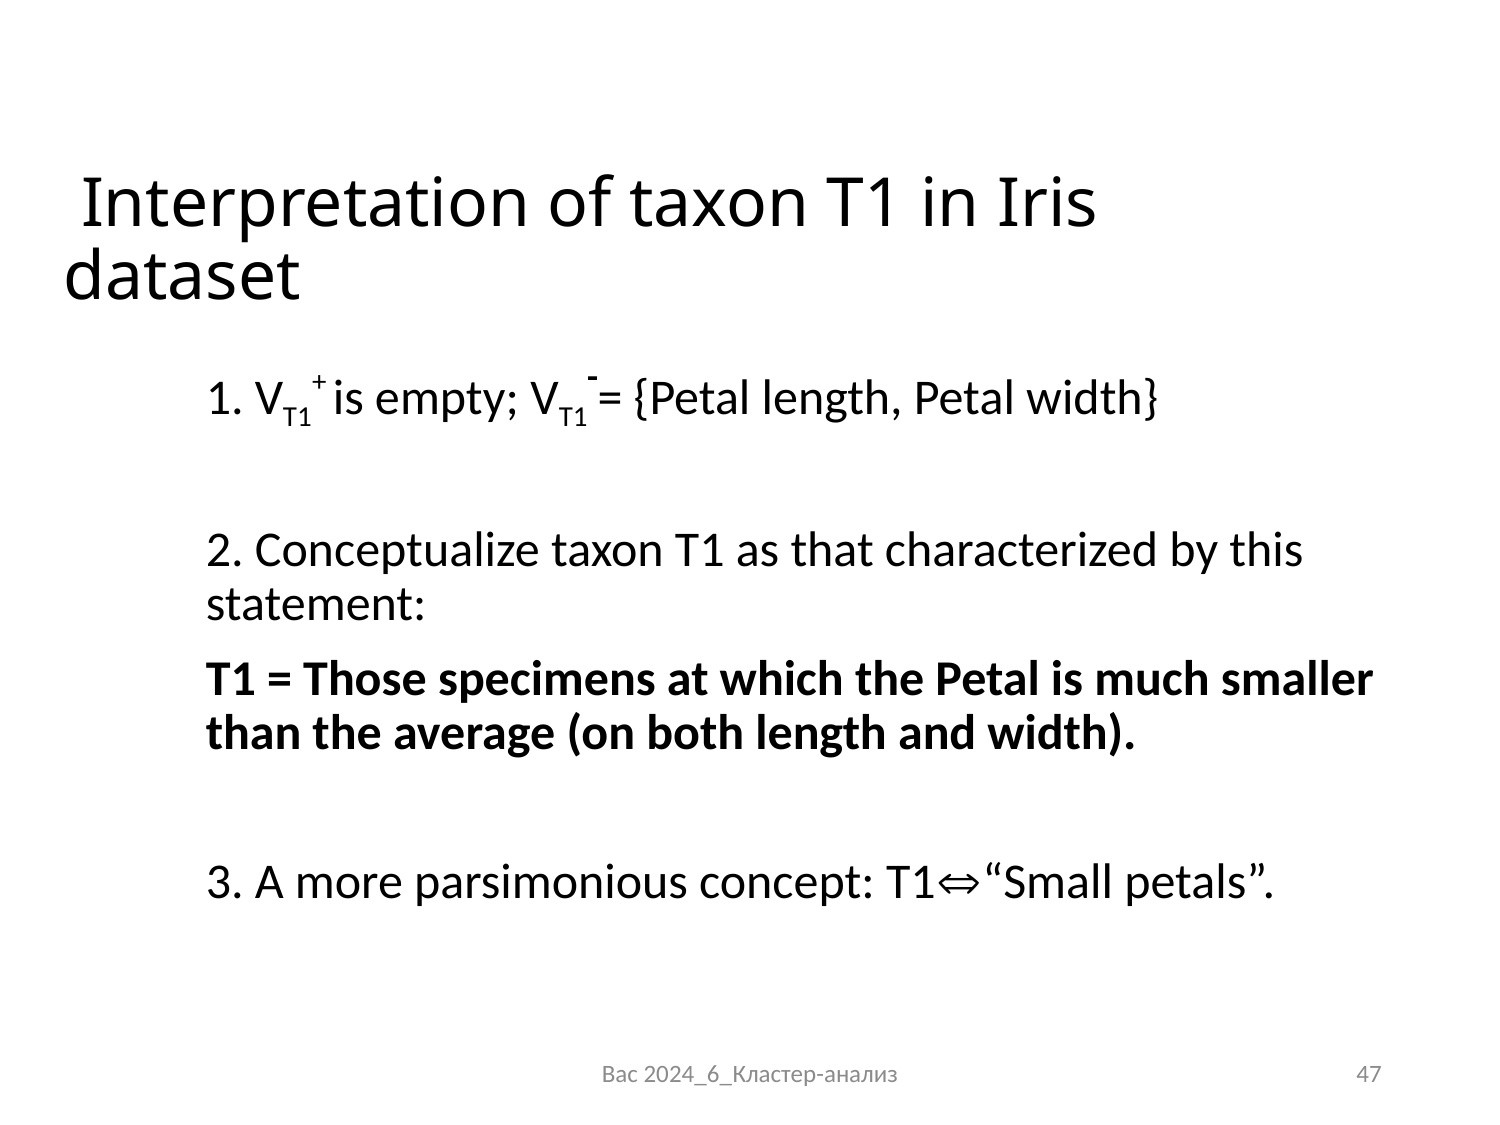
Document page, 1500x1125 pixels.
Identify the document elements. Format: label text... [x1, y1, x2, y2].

slide_number 47 [1059, 1042, 1397, 1103]
footer Bac 2024_6_Кластер-анализ [496, 1042, 1004, 1103]
list 1. VT1+ is empty; VT1= {Petal length, Petal width} 2. Conceptualize taxon T1 as that characterized by this statement: T1 = Those specimens at which the Petal is much smaller than the average (on both length and width). 3. A more parsimonious concept: T1“Small petals”. [190, 352, 1488, 1005]
title Interpretation of taxon T1 in Iris dataset [48, 159, 1198, 322]
